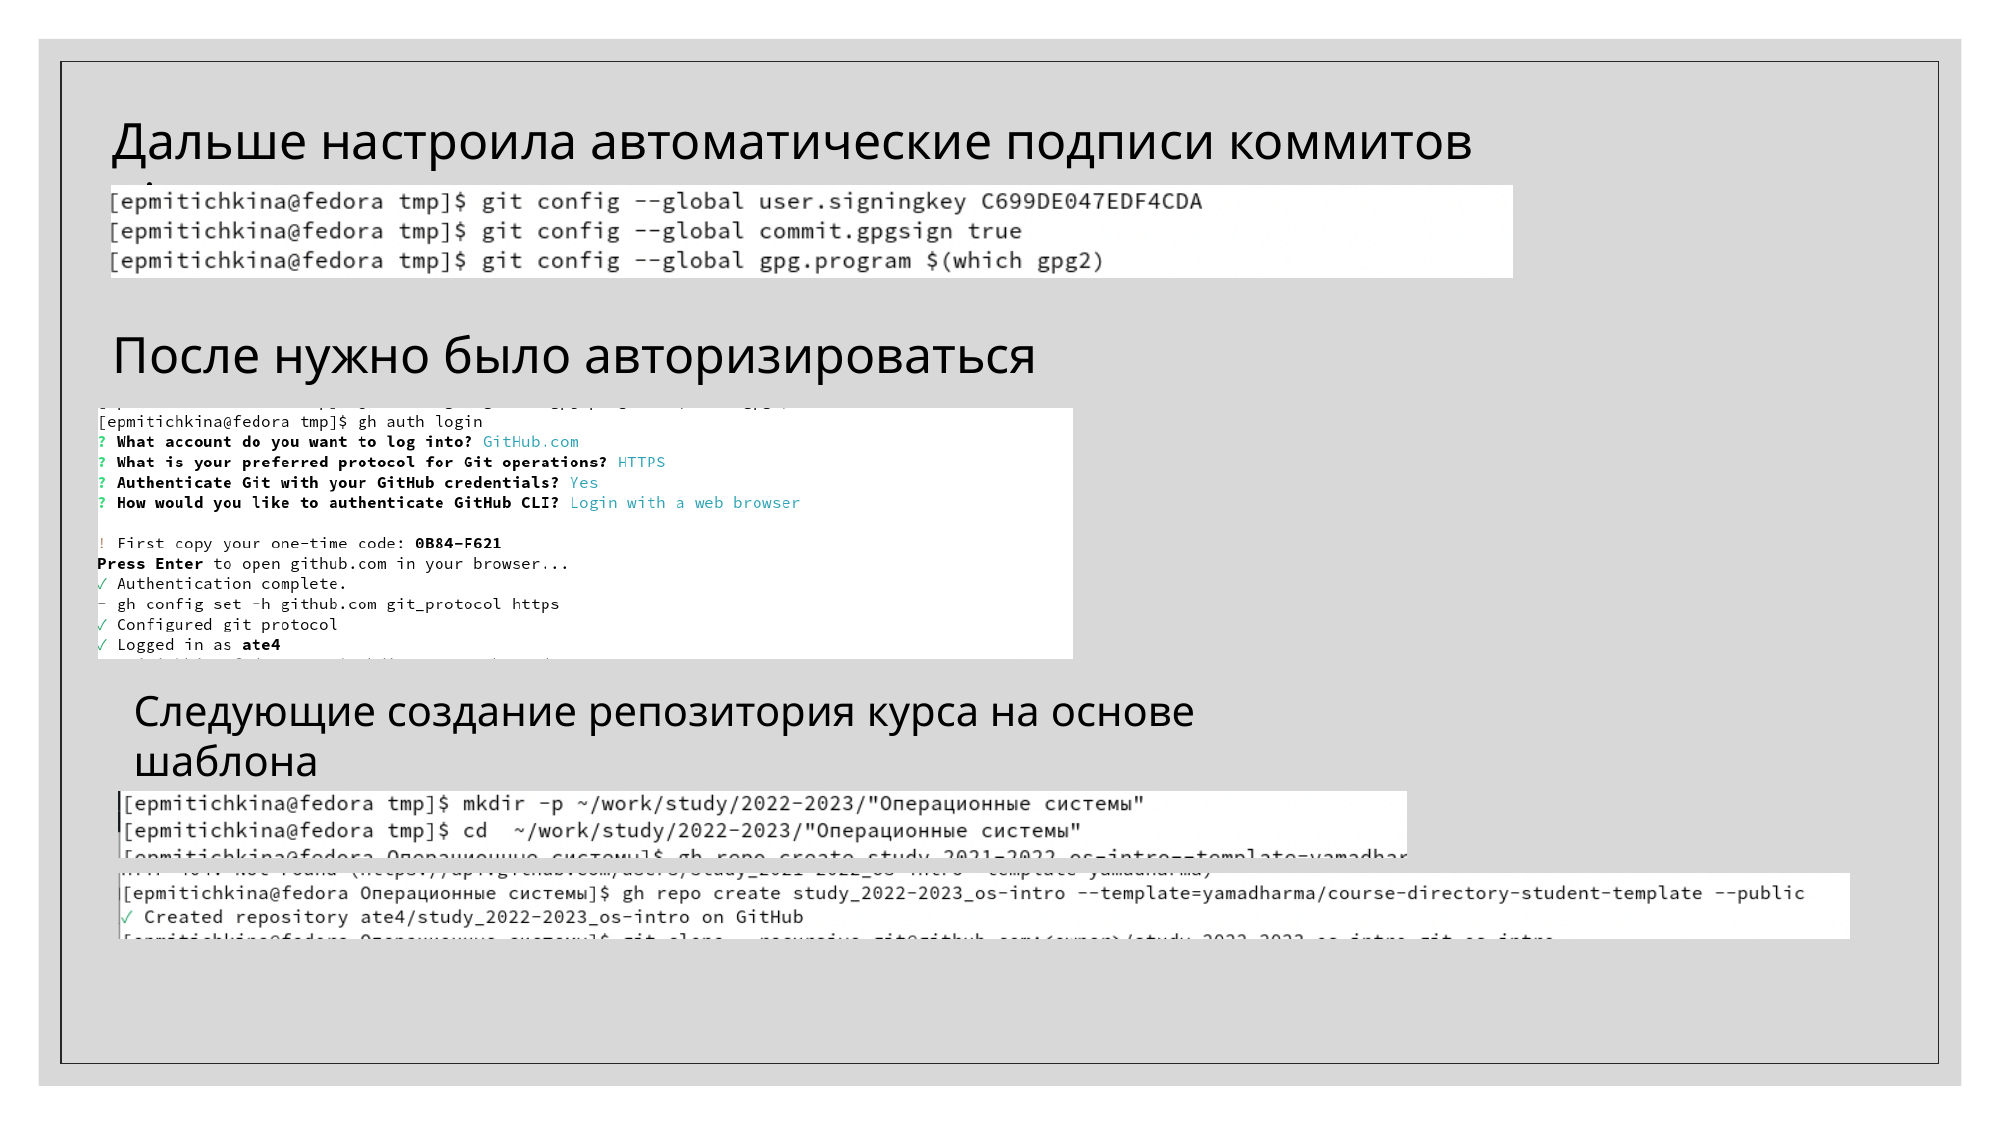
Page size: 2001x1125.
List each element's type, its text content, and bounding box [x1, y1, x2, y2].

picture [118, 873, 1850, 939]
picture [118, 791, 1407, 858]
picture [98, 408, 1073, 659]
text_box После нужно было авторизироваться [98, 315, 1099, 391]
text_box Следующие создание репозитория курса на основе шаблона [118, 677, 1384, 789]
text_box Дальше настроила автоматические подписи коммитов git [98, 102, 1549, 237]
picture [110, 185, 1513, 278]
